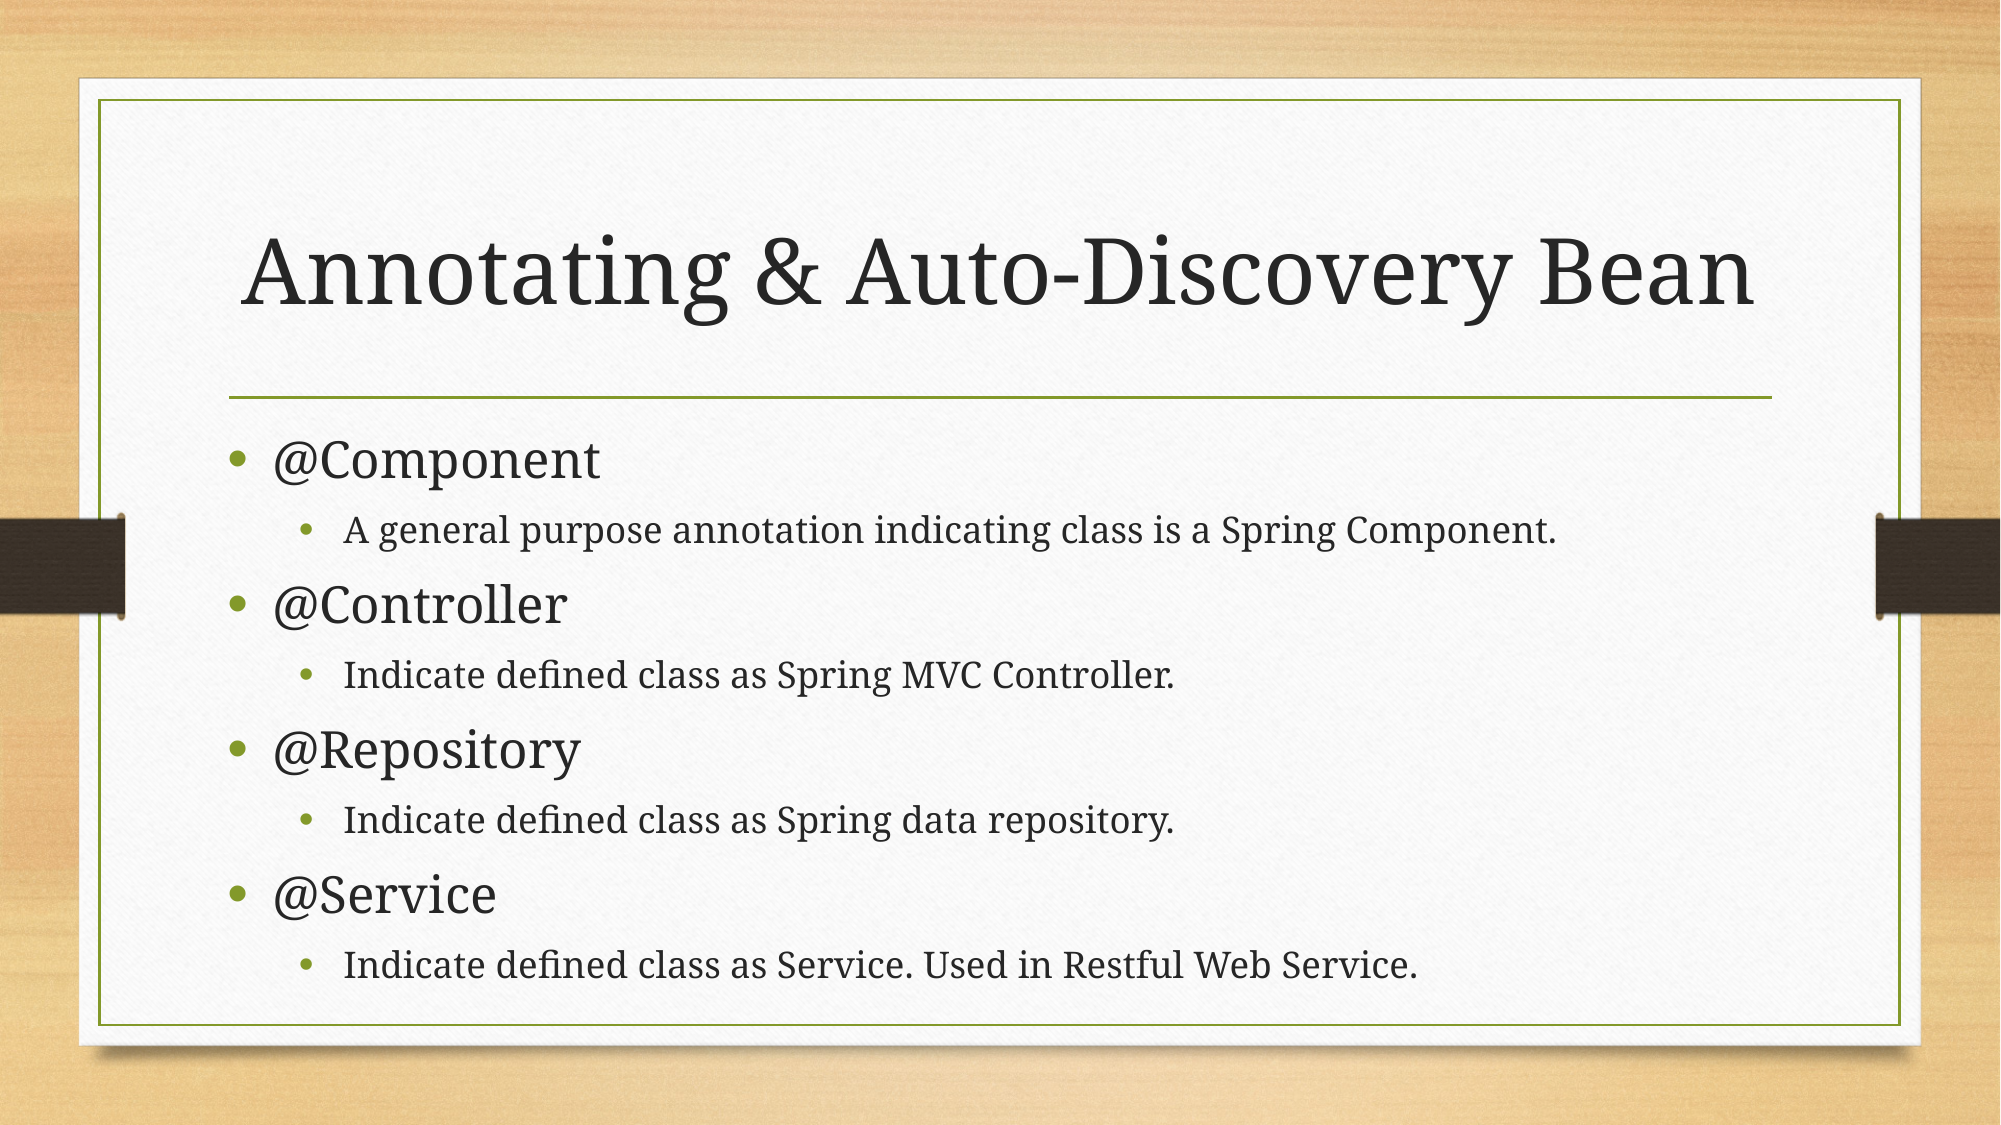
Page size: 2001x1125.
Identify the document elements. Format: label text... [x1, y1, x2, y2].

title Annotating & Auto-Discovery Bean [212, 161, 1788, 375]
picture [0, 0, 2001, 1125]
list @Component A general purpose annotation indicating class is a Spring Component. @Controller Indicate defined class as Spring MVC Controller. @Repository Indicate defined class as Spring data repository. @Service Indicate defined class as Service. Used in Restful Web Service. [212, 419, 1788, 995]
